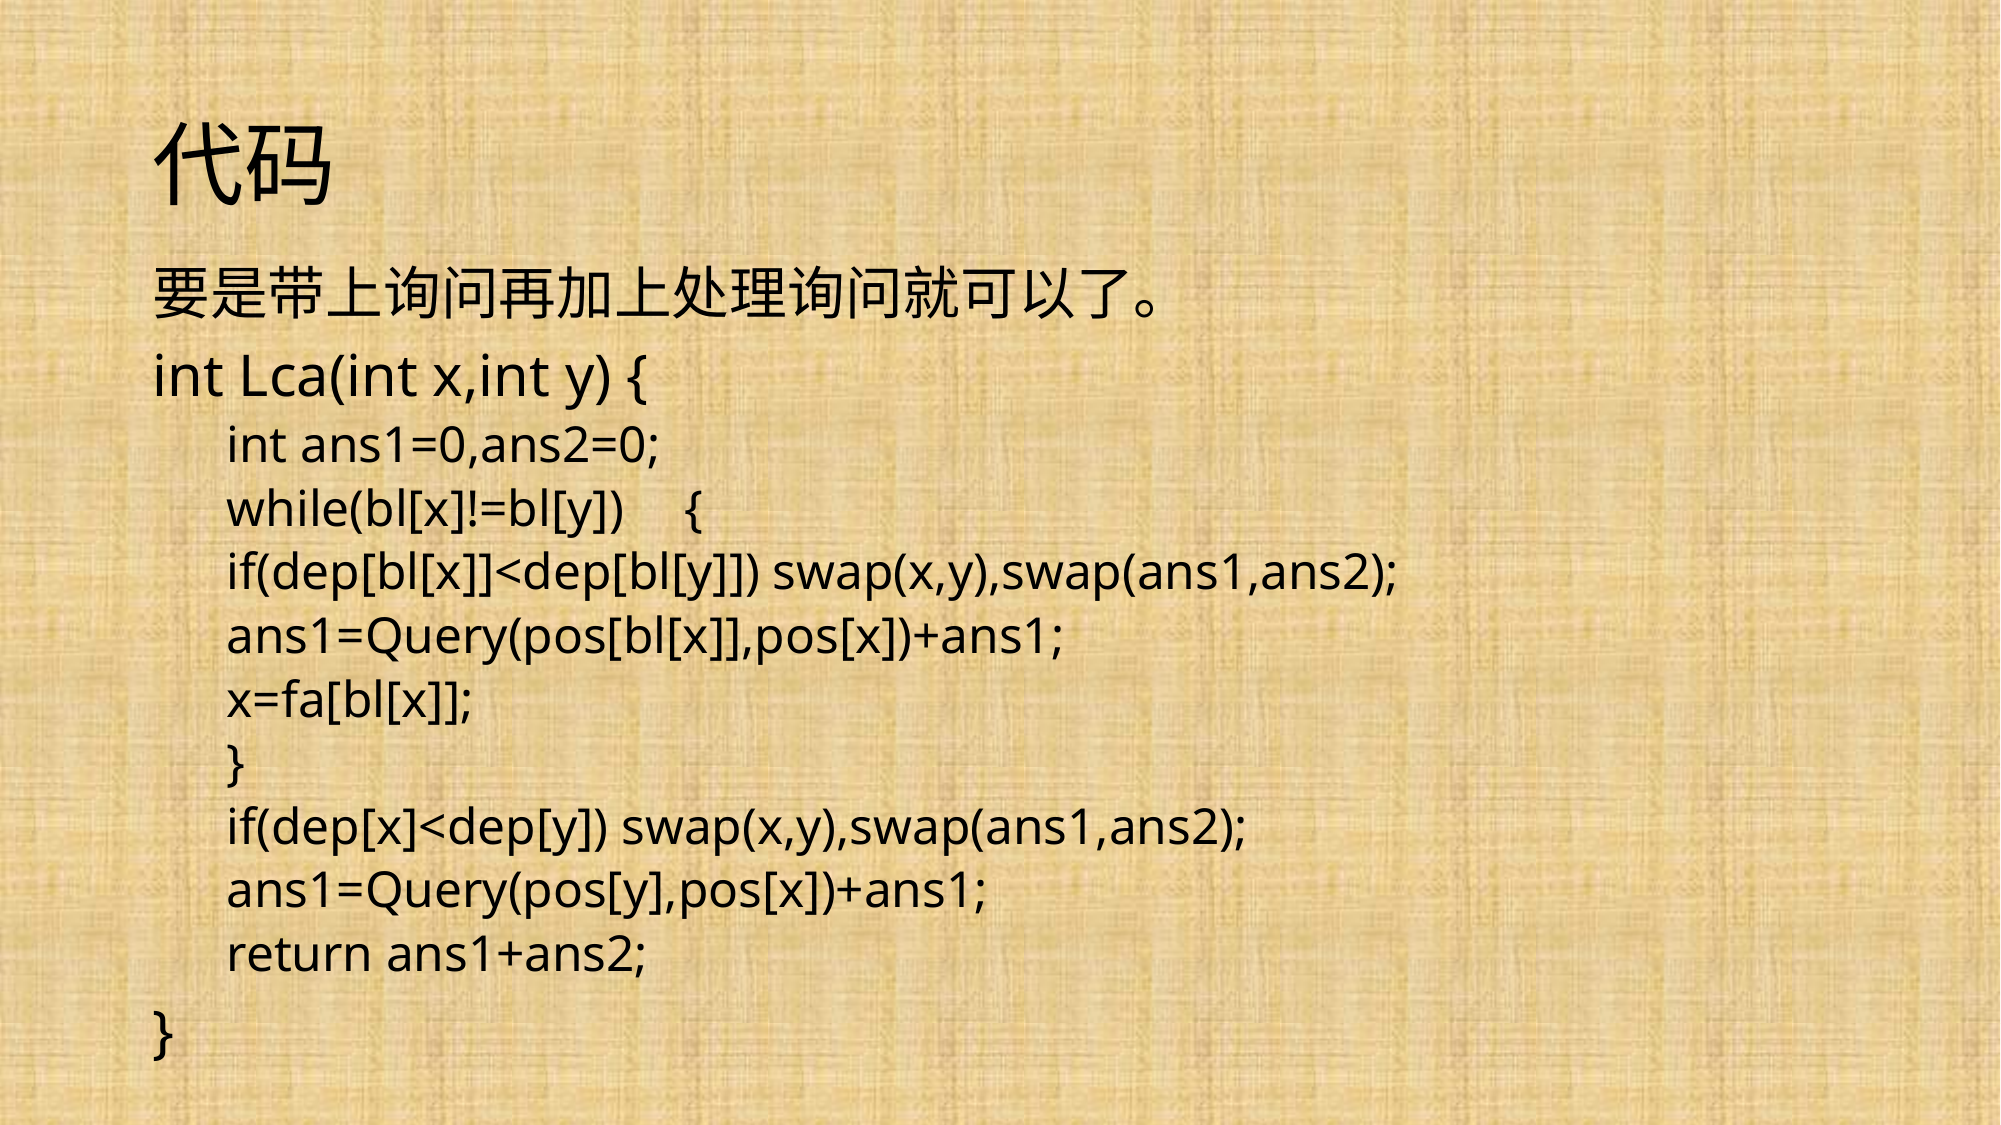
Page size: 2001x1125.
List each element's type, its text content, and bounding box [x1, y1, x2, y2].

picture [0, 0, 2001, 1125]
list 要是带上询问再加上处理询问就可以了。 int Lca(int x,int y) { int ans1=0,ans2=0; while(bl[x]!=bl[y]) { if(dep[bl[x]]<dep[bl[y]]) swap(x,y),swap(ans1,ans2); ans1=Query(pos[bl[x]],pos[x])+ans1; x=fa[bl[x]]; } if(dep[x]<dep[y]) swap(x,y),swap(ans1,ans2); ans1=Query(pos[y],pos[x])+ans1; return ans1+ans2; } [137, 256, 1863, 1078]
title 代码 [137, 59, 1863, 256]
